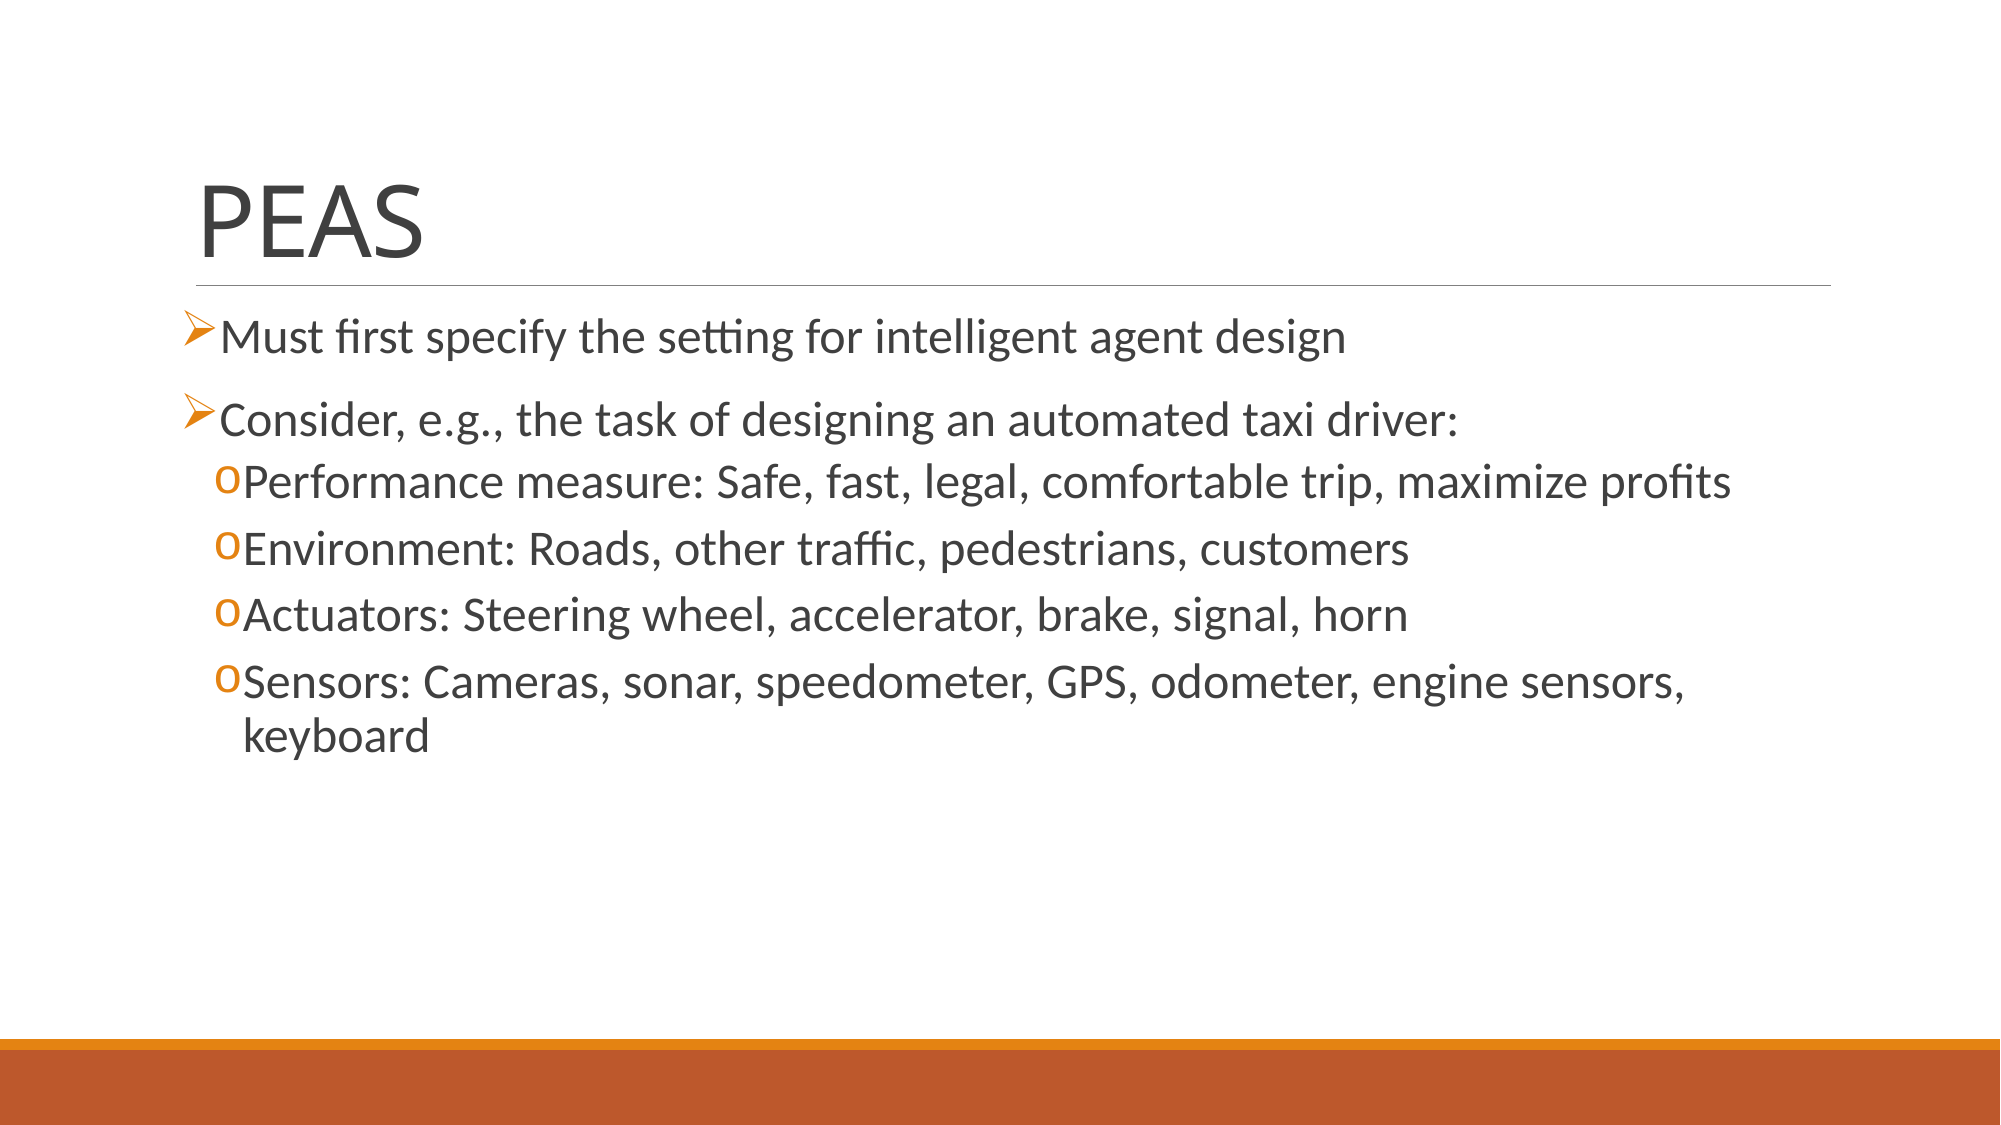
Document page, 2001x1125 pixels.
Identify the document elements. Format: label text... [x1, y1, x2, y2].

title PEAS [180, 47, 1830, 285]
list Must first specify the setting for intelligent agent design Consider, e.g., the task of designing an automated taxi driver: Performance measure: Safe, fast, legal, comfortable trip, maximize profits Environment: Roads, other traffic, pedestrians, customers Actuators: Steering wheel, accelerator, brake, signal, horn Sensors: Cameras, sonar, speedometer, GPS, odometer, engine sensors, keyboard [180, 302, 1830, 963]
